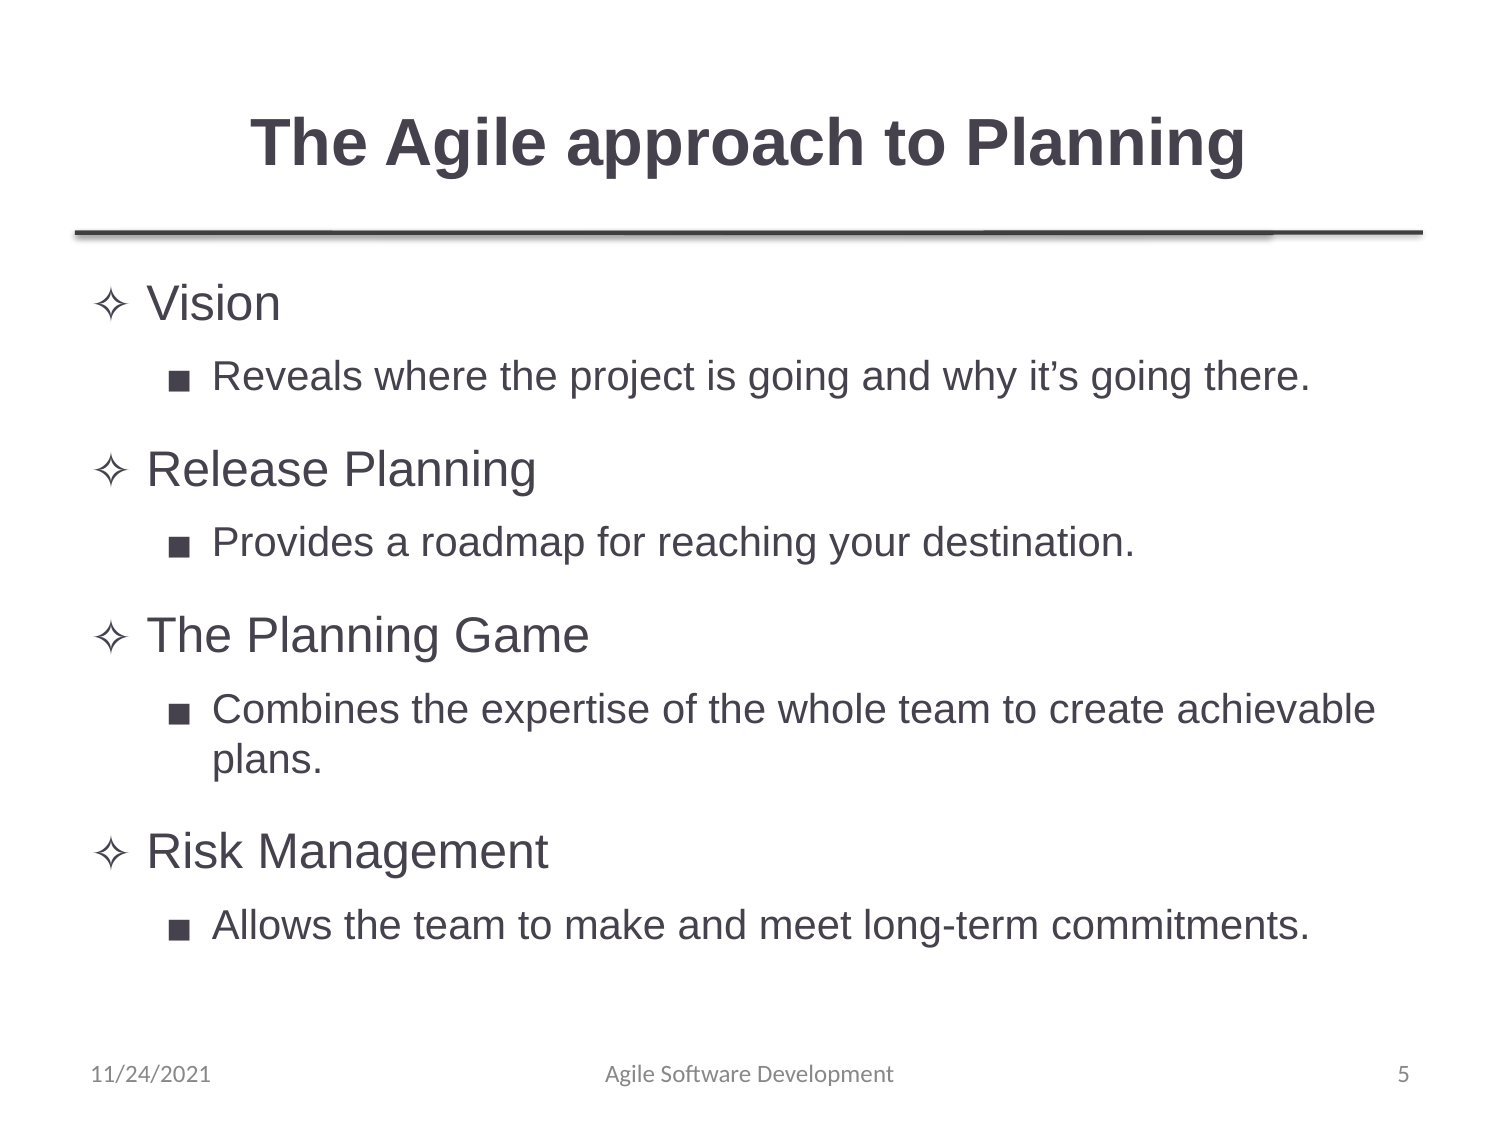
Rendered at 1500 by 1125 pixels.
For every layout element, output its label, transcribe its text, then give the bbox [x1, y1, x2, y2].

title The Agile approach to Planning [75, 45, 1423, 233]
slide_number ‹#› [1074, 1042, 1425, 1103]
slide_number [75, 1042, 425, 1103]
footer Agile Software Development [512, 1042, 988, 1103]
list Vision Reveals where the project is going and why it’s going there. Release Planning Provides a roadmap for reaching your destination. The Planning Game Combines the expertise of the whole team to create achievable plans. Risk Management Allows the team to make and meet long-term commitments. [75, 262, 1425, 1005]
